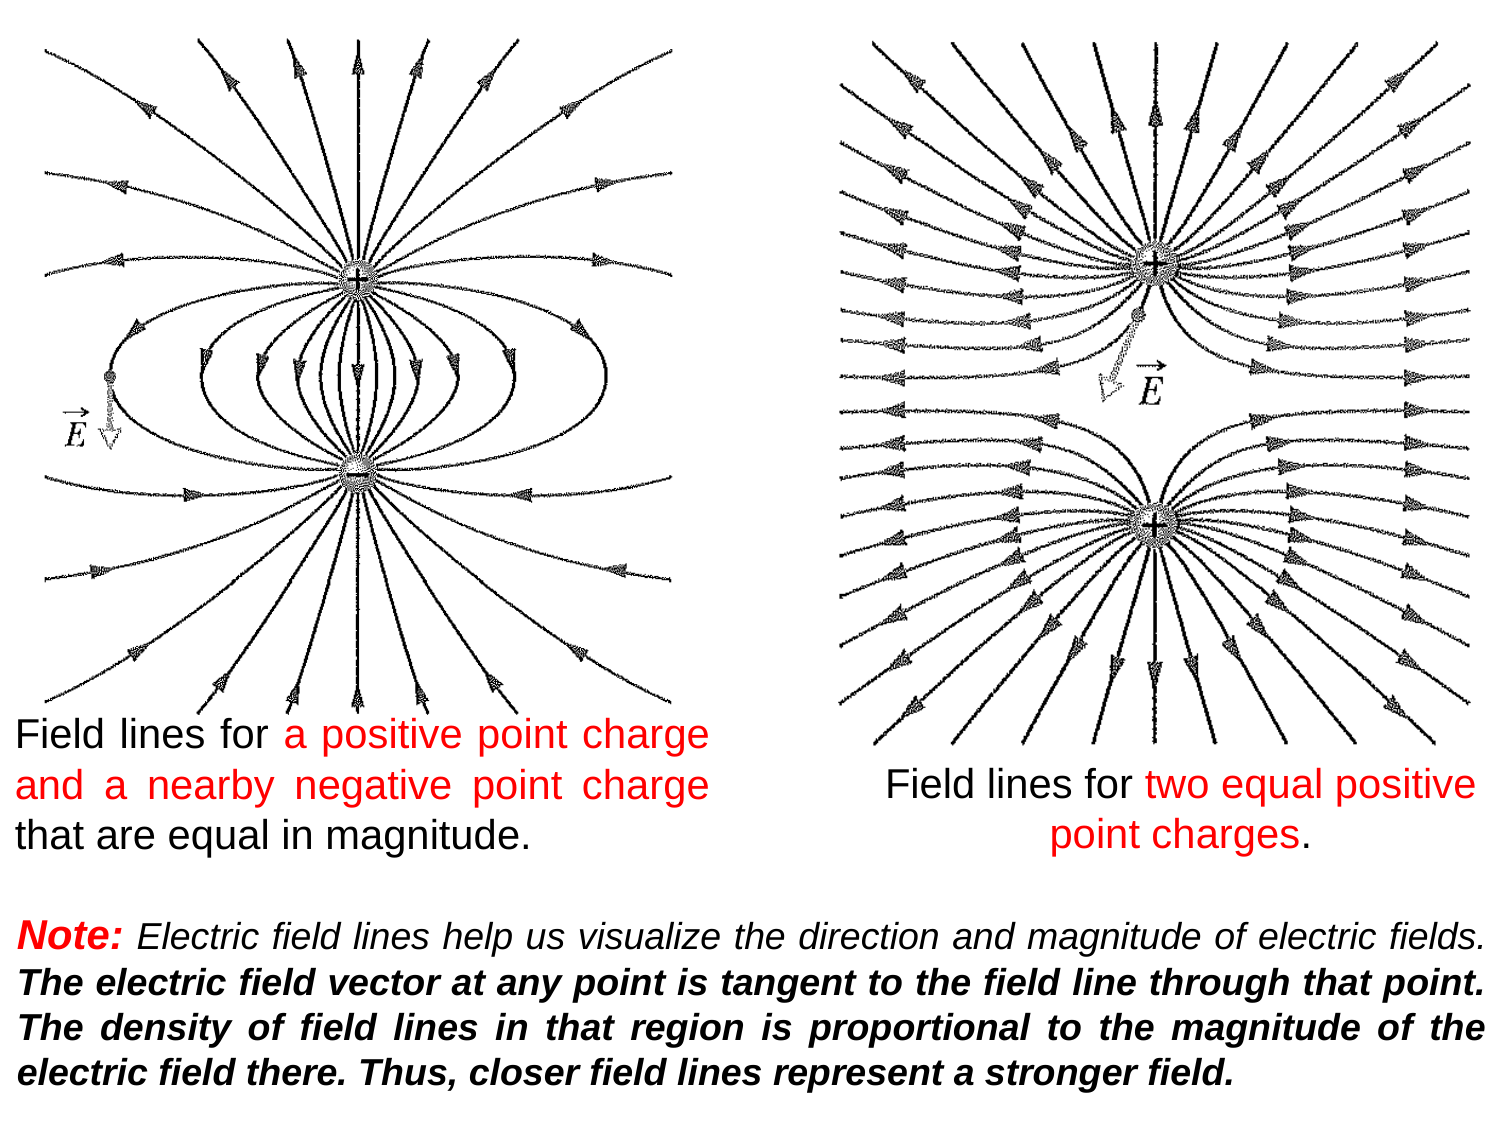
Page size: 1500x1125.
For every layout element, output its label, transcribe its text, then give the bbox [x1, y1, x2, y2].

text_box Note: Electric field lines help us visualize the direction and magnitude of electric fields. The electric field vector at any point is tangent to the field line through that point. The density of field lines in that region is proportional to the magnitude of the electric field there. Thus, closer field lines represent a stronger field. [2, 900, 1500, 1100]
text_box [0, 12, 726, 867]
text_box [824, 24, 1500, 867]
